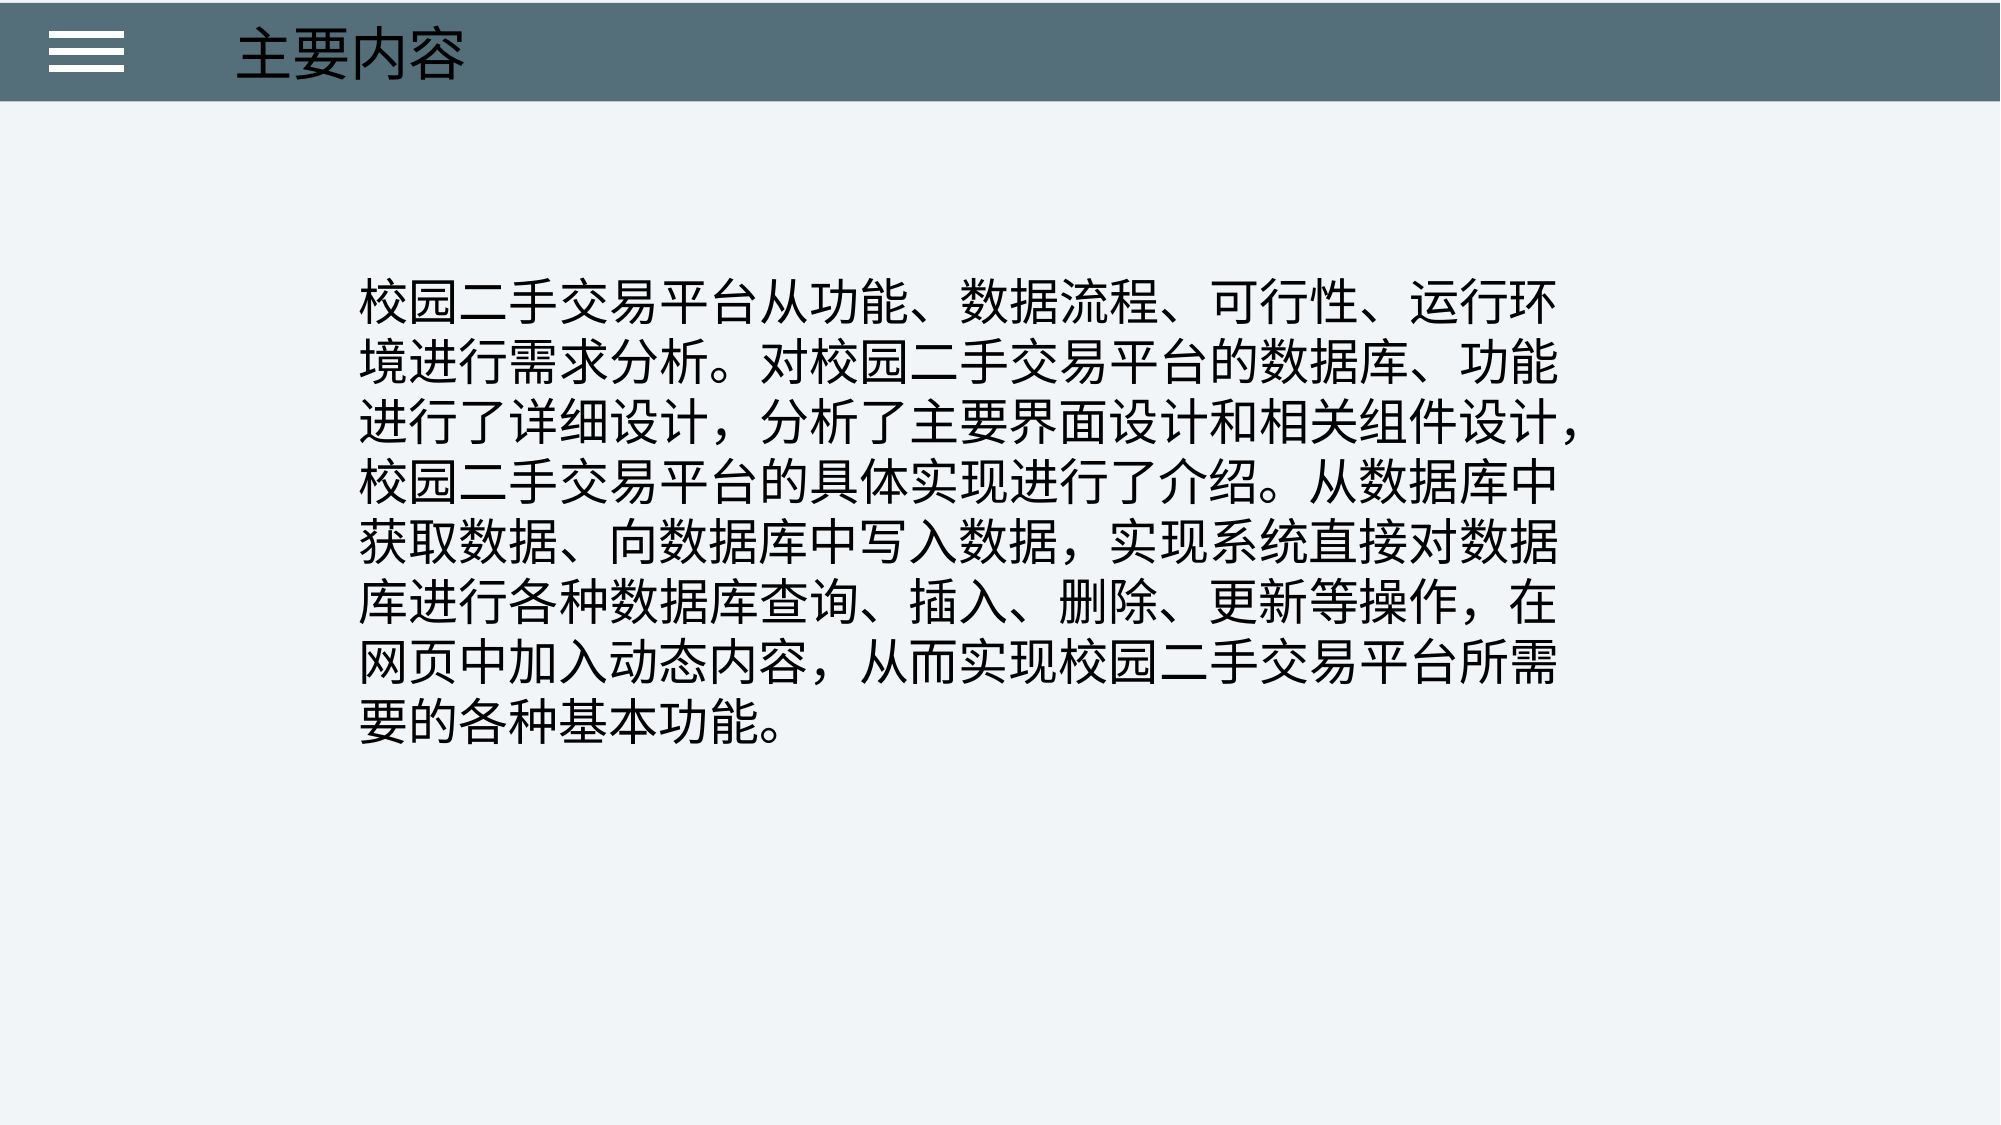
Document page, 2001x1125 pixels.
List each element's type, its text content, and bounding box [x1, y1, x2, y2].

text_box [344, 202, 1609, 1002]
text_box [0, 2, 2000, 102]
text_box 主要内容 [219, 9, 1471, 95]
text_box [49, 34, 125, 69]
